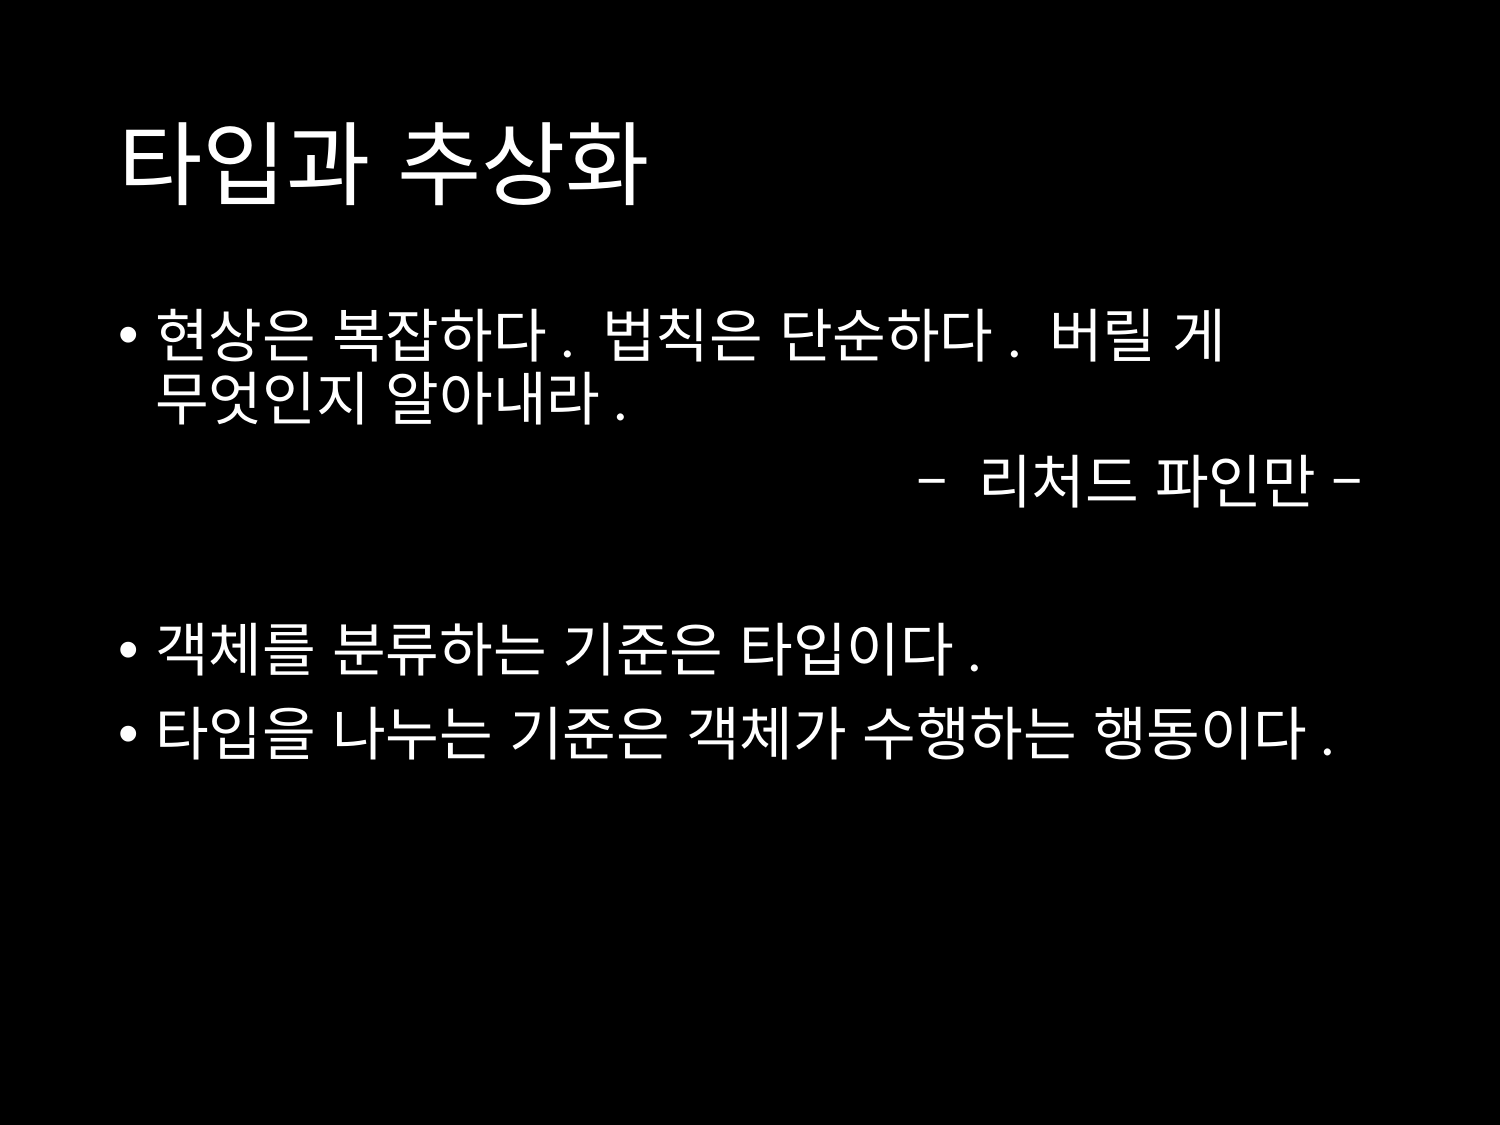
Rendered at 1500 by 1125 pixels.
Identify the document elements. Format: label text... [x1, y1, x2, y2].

title 타입과 추상화 [103, 59, 1397, 278]
list 현상은 복잡하다. 법칙은 단순하다. 버릴 게 무엇인지 알아내라. – 리처드 파인만 – 객체를 분류하는 기준은 타입이다. 타입을 나누는 기준은 객체가 수행하는 행동이다. [103, 299, 1397, 1014]
